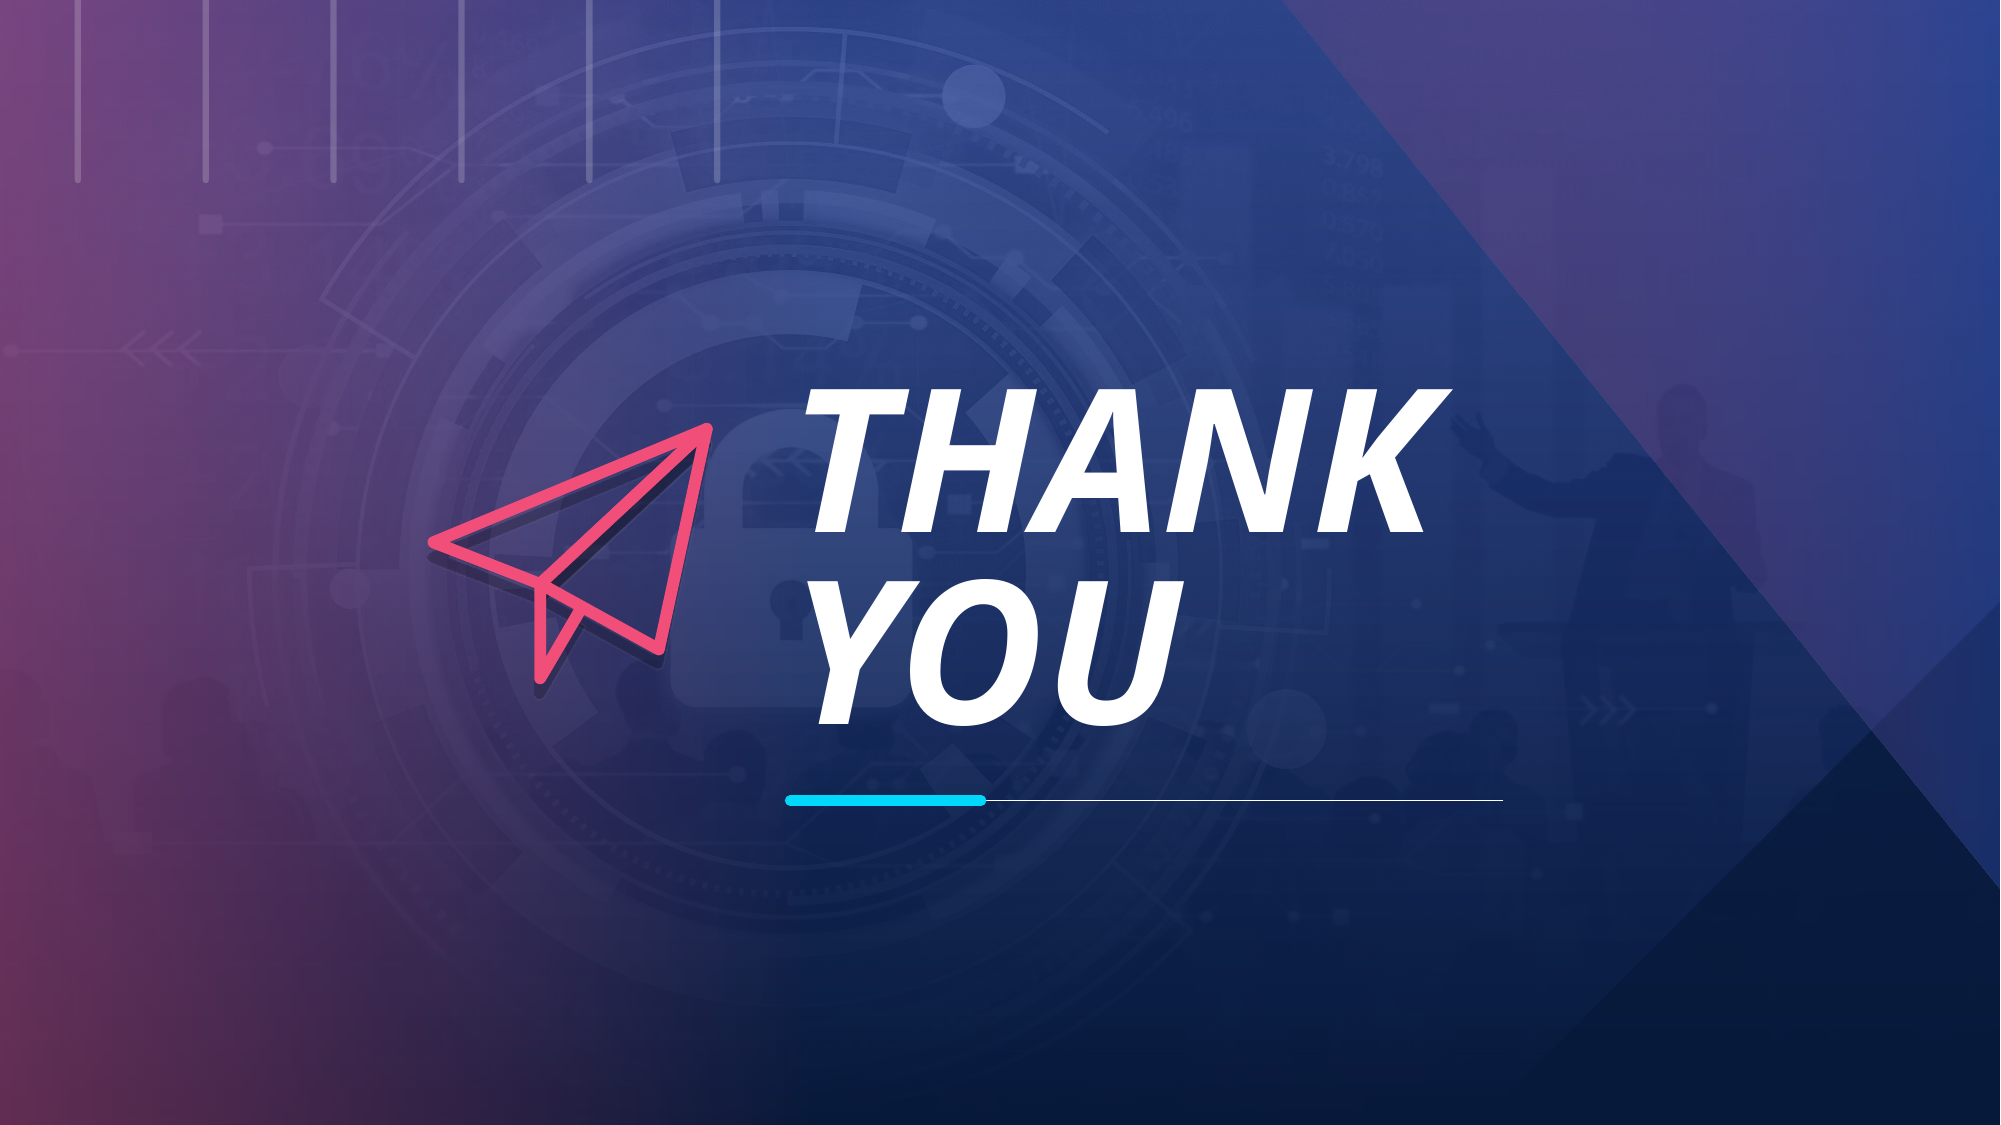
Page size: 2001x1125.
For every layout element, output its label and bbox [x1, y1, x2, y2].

picture [0, 0, 2000, 1125]
text_box [77, 0, 718, 181]
text_box [427, 423, 713, 685]
